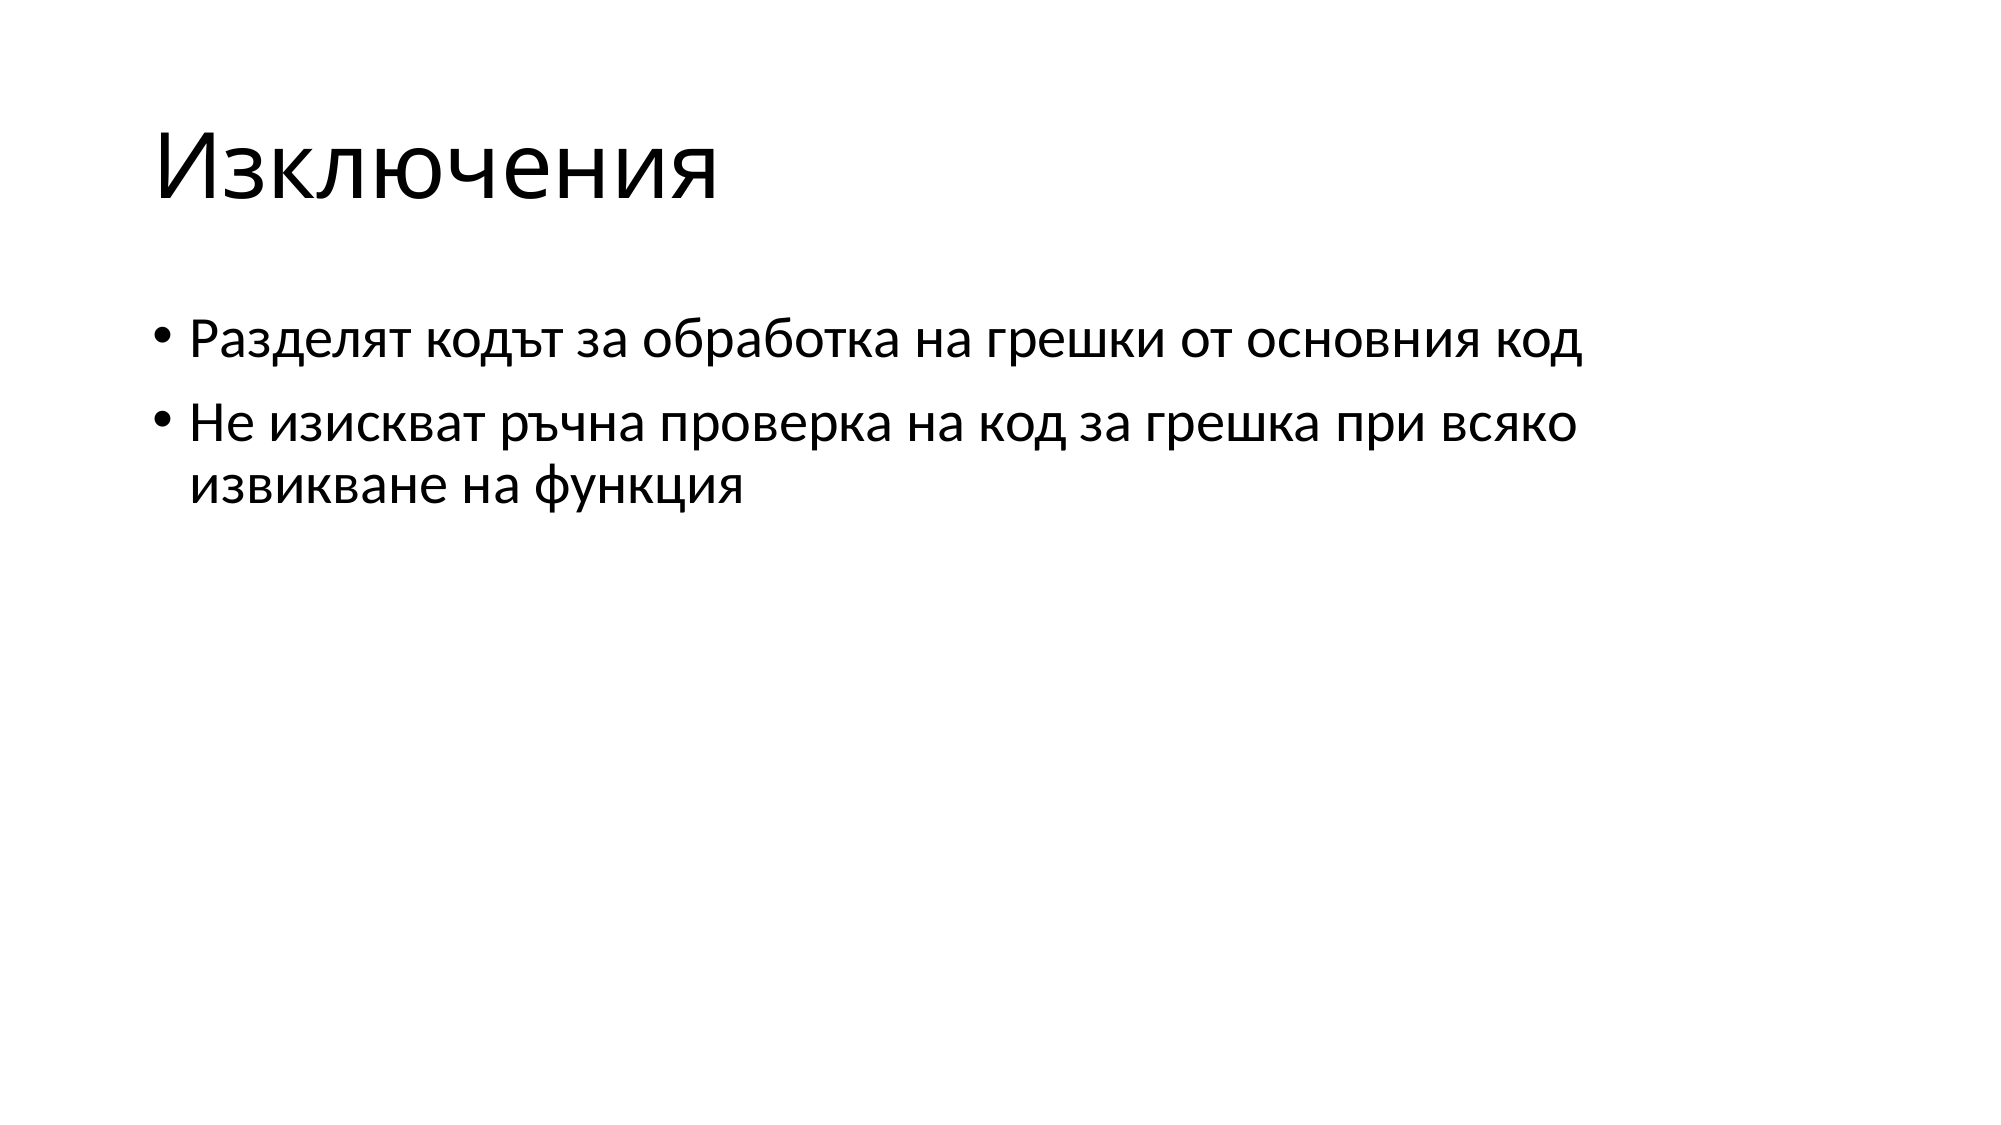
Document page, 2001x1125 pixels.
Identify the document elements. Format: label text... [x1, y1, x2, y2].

list Разделят кодът за обработка на грешки от основния код Не изискват ръчна проверка на код за грешка при всяко извикване на функция [137, 299, 1863, 1014]
title Изключения [137, 59, 1863, 278]
